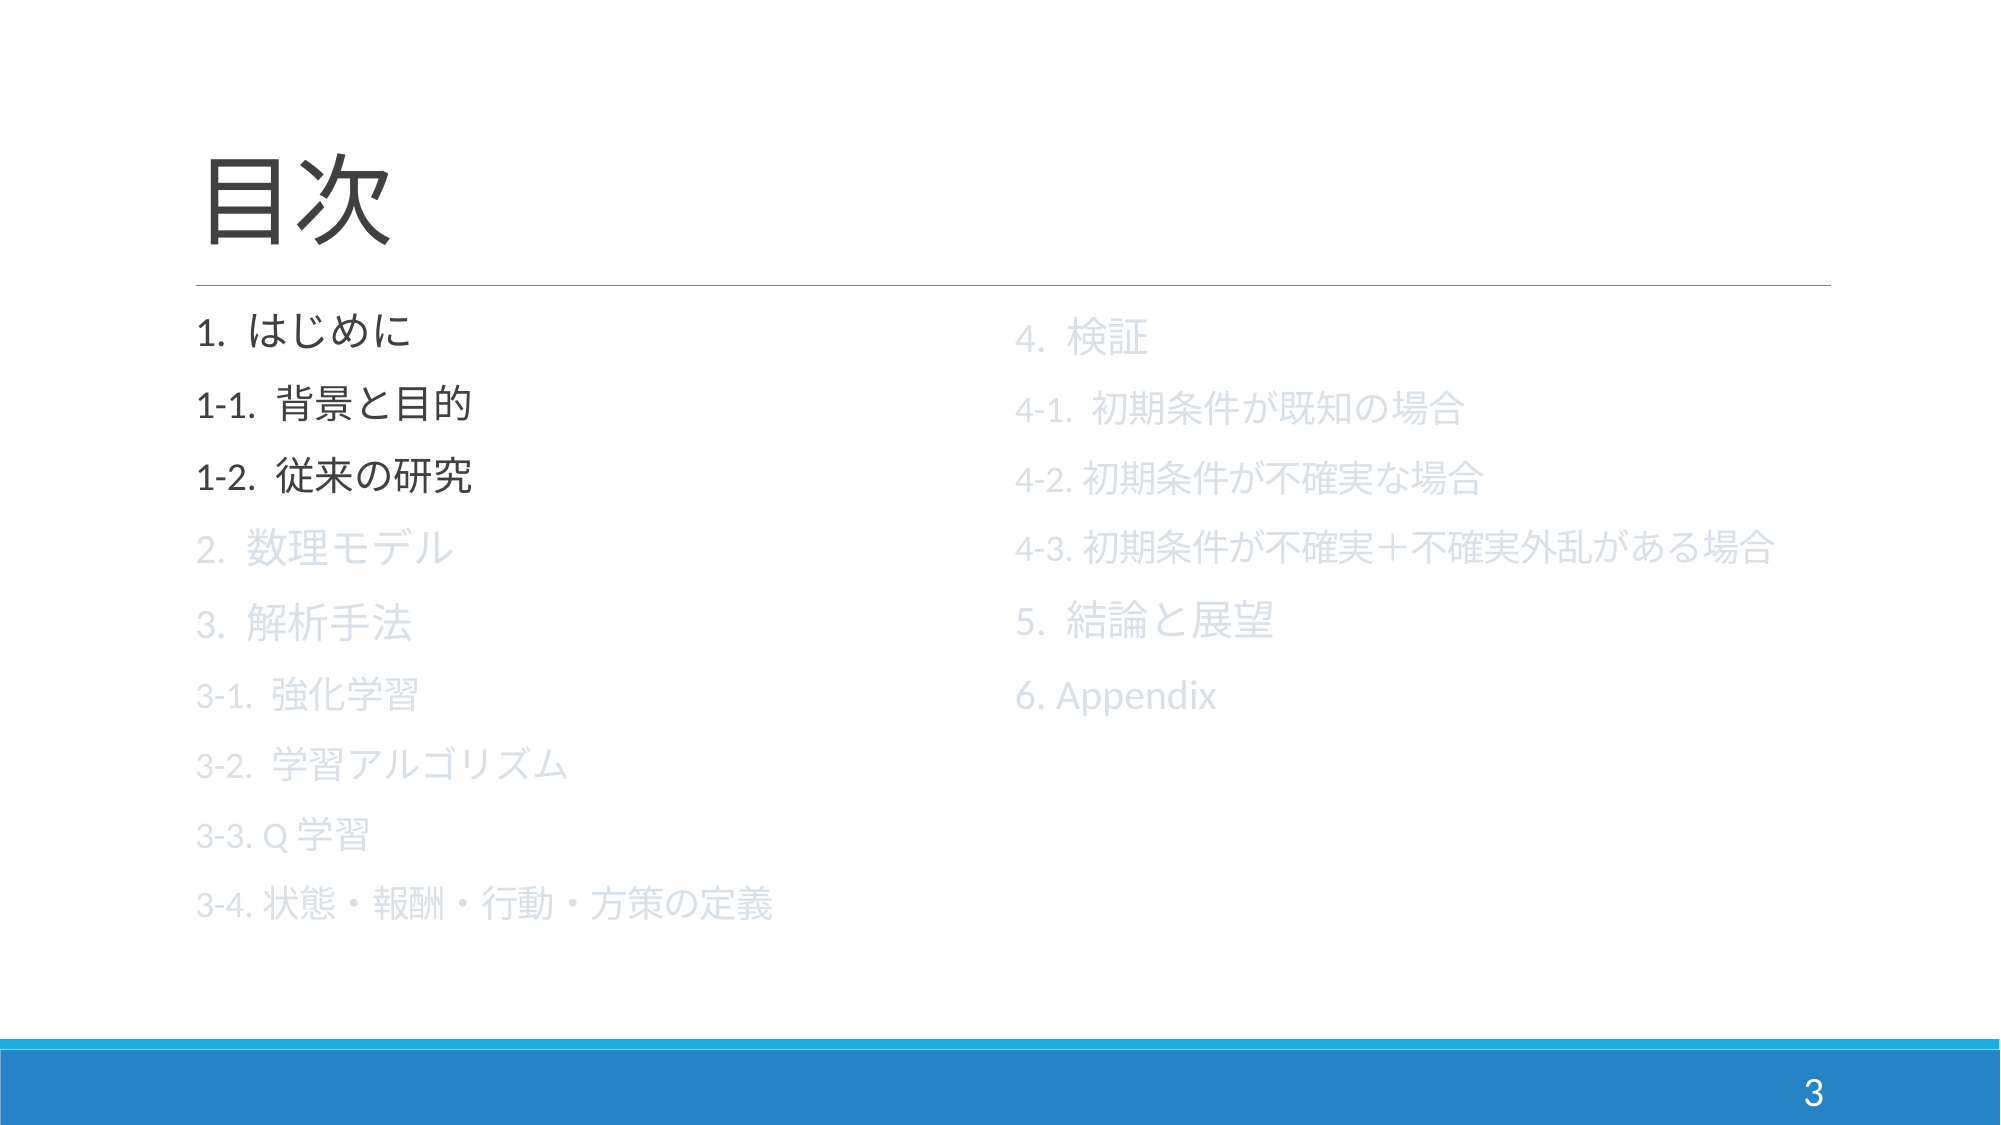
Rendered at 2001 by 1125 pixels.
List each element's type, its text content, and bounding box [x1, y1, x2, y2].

slide_number 3 [1624, 1059, 1840, 1120]
list 1. はじめに 1-1. 背景と目的 1-2. 従来の研究 2. 数理モデル 3. 解析手法 3-1. 強化学習 3-2. 学習アルゴリズム 3-3. Q学習 3-4.状態・報酬・行動・方策の定義 [180, 302, 1000, 1032]
text_box 4. 検証 4-1. 初期条件が既知の場合 4-2.初期条件が不確実な場合 4-3.初期条件が不確実＋不確実外乱がある場合 5. 結論と展望 6. Appendix [999, 308, 1857, 1038]
title 目次 [180, 113, 1830, 266]
